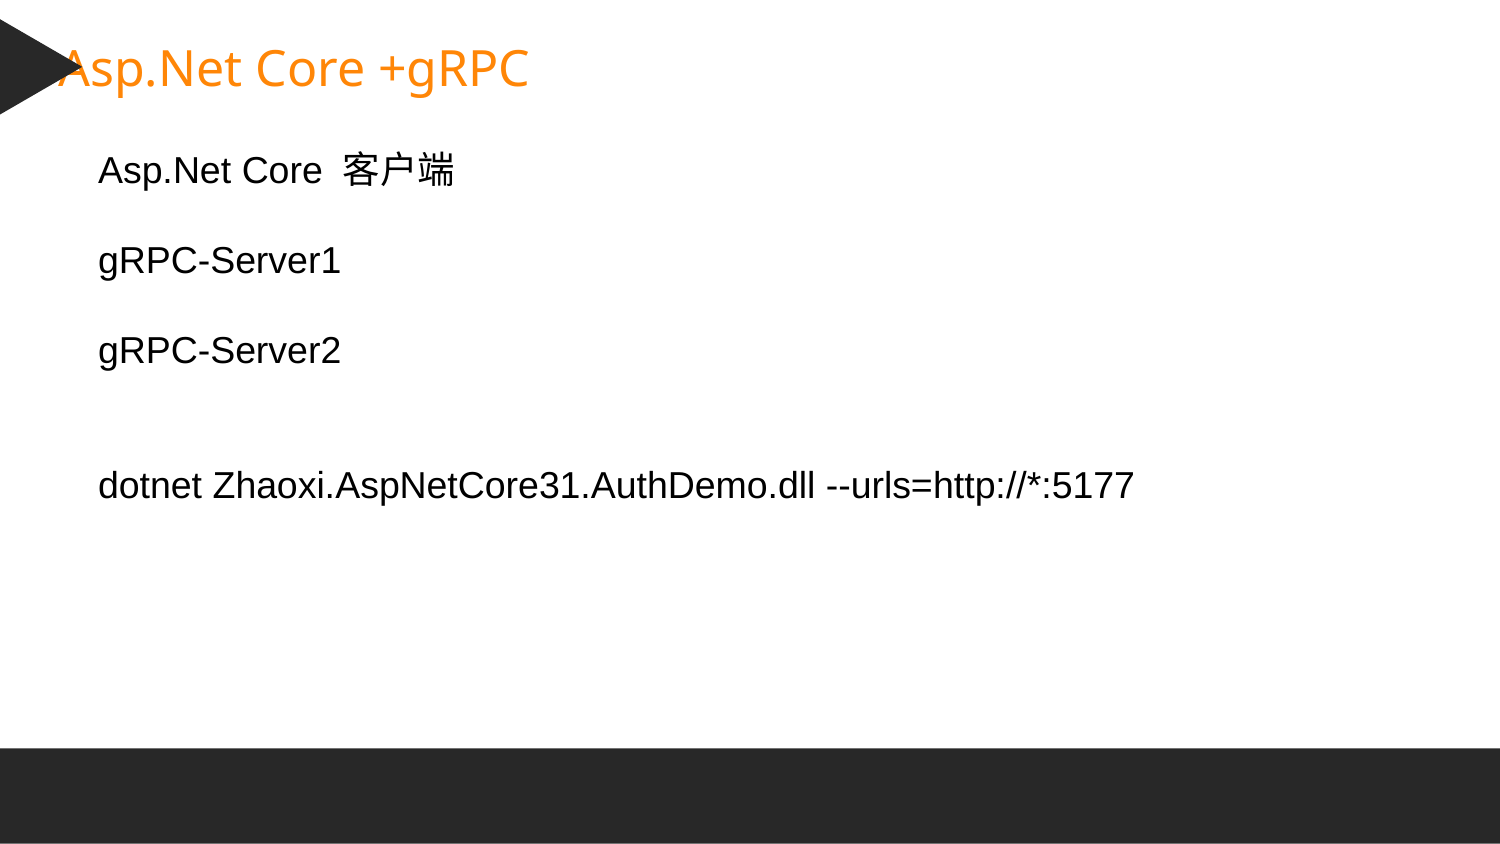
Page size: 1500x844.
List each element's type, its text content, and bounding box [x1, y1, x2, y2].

text_box [0, 19, 83, 115]
text_box [0, 748, 1500, 844]
text_box Asp.Net Core 客户端 gRPC-Server1 gRPC-Server2 dotnet Zhaoxi.AspNetCore31.AuthDemo.dll --urls=http://*:5177 [83, 138, 1247, 559]
text_box Asp.Net Core +gRPC [43, 29, 546, 104]
